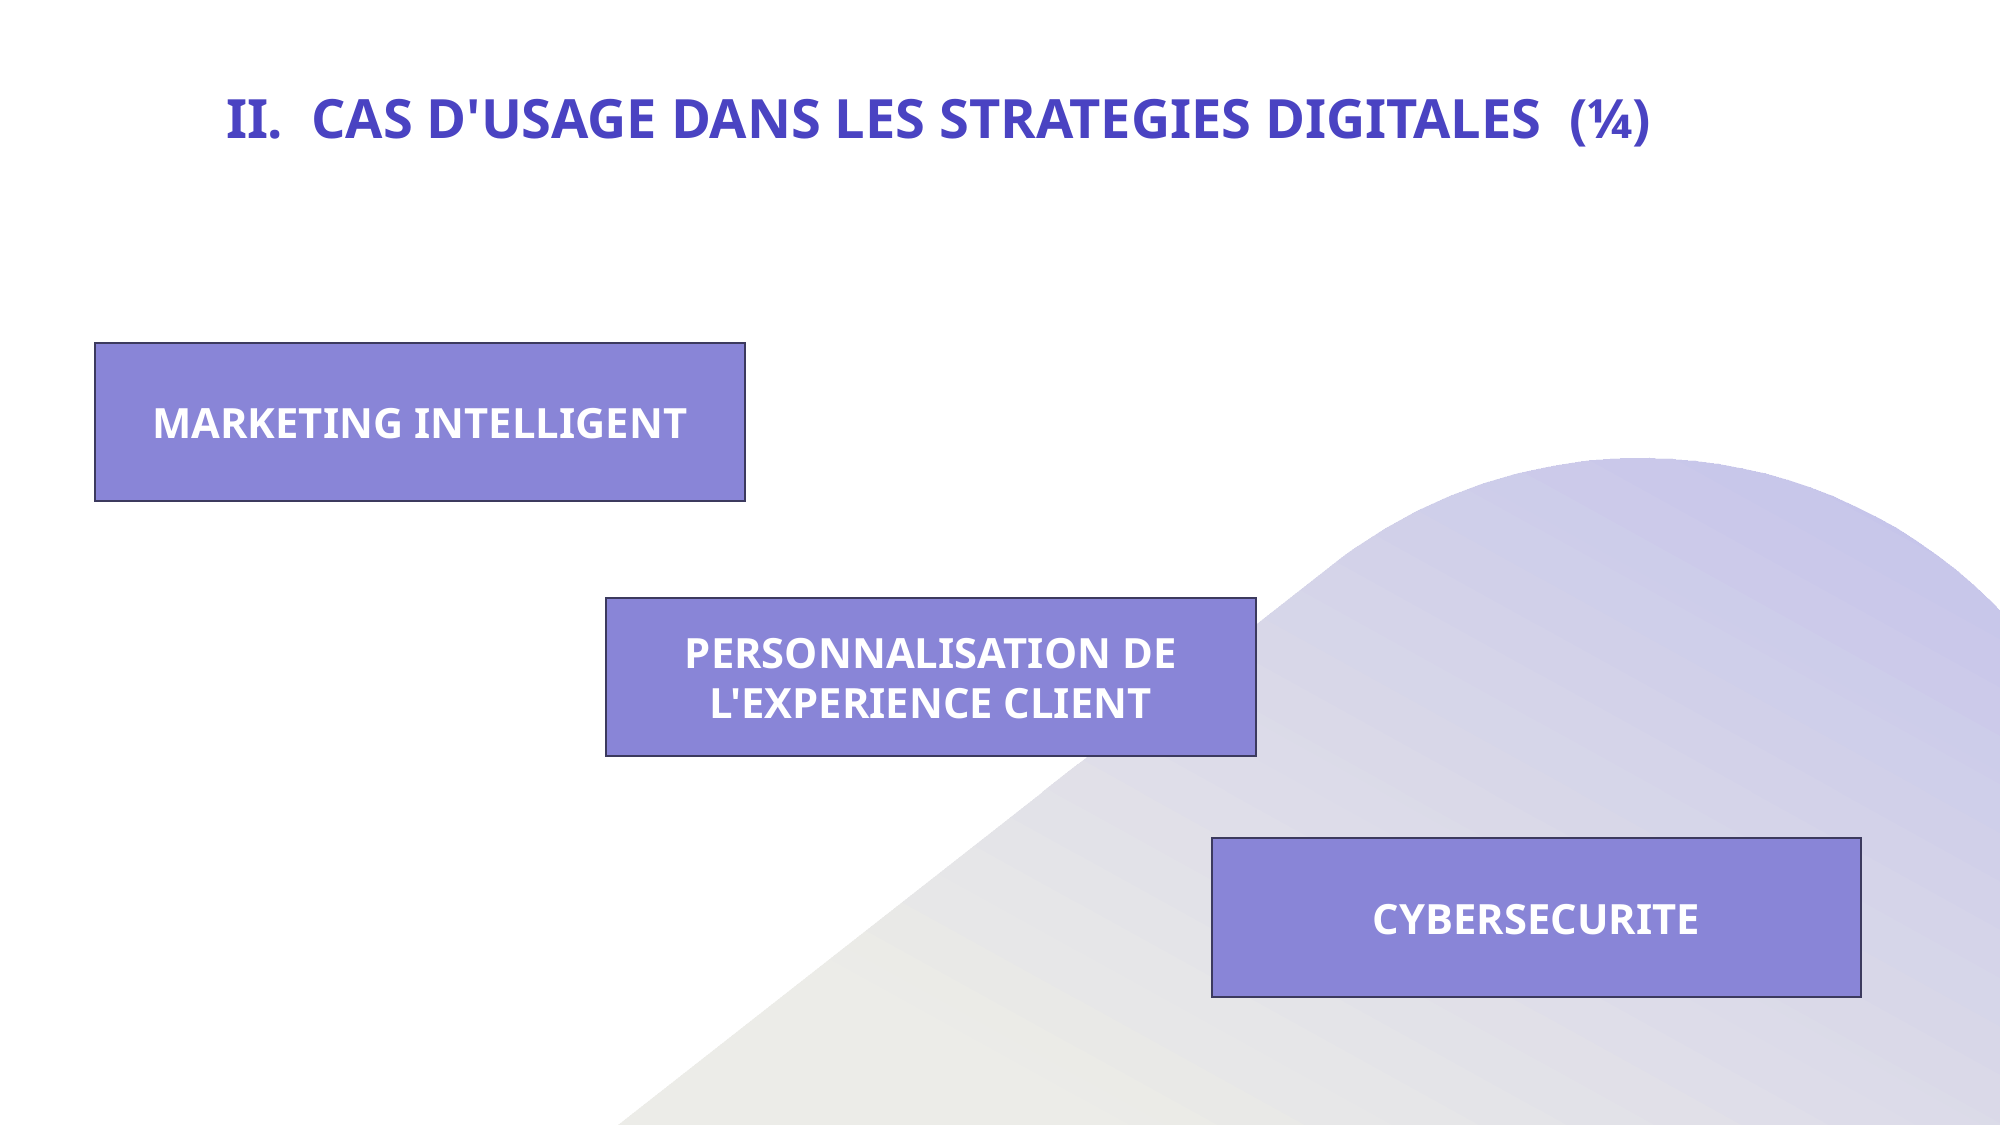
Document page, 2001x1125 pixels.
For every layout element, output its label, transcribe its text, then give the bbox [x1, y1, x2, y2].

text_box MARKETING INTELLIGENT [94, 342, 746, 502]
text_box [0, 0, 2000, 1125]
text_box CYBERSECURITE [1211, 837, 1862, 998]
text_box PERSONNALISATION DE L'EXPERIENCE CLIENT [605, 597, 1257, 757]
title II. CAS D'USAGE DANS LES STRATEGIES DIGITALES (¼) [139, 19, 1722, 158]
text_box [615, 456, 2000, 1125]
